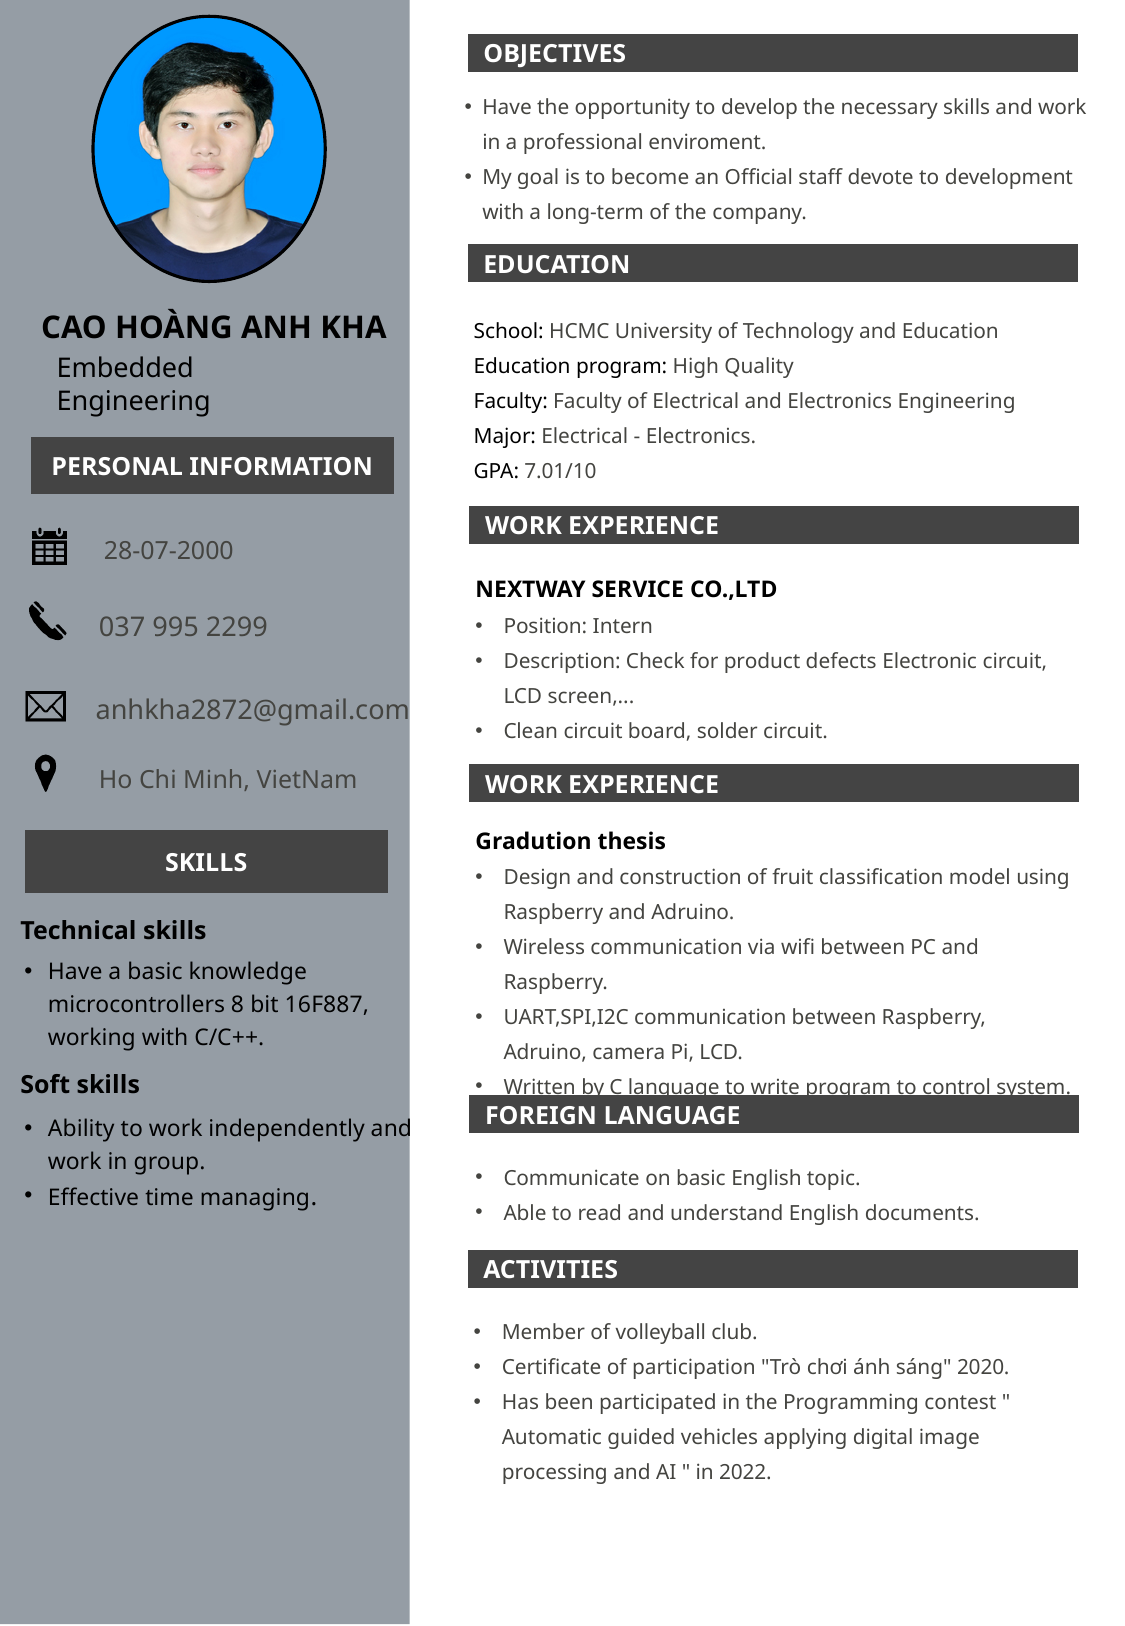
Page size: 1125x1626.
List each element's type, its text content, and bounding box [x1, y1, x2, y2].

text_box Communicate on basic English topic. Able to read and understand English documents. [460, 1146, 1088, 1232]
picture [92, 16, 326, 282]
text_box CAO HOÀNG ANH KHA [26, 299, 481, 353]
picture [25, 597, 70, 645]
picture [21, 680, 70, 732]
text_box Technical skills [5, 906, 354, 952]
text_box FOREIGN LANGUAGE [469, 1095, 1079, 1133]
text_box PERSONAL INFORMATION [31, 437, 394, 494]
text_box Ability to work independently and work in group. Effective time managing. [9, 1100, 446, 1218]
text_box 037 995 2299 [84, 602, 441, 650]
picture [21, 747, 70, 799]
text_box Have a basic knowledge microcontrollers 8 bit 16F887, working with C/C++. [9, 944, 446, 1058]
text_box WORK EXPERIENCE [469, 506, 1079, 544]
text_box EDUCATION [468, 244, 1078, 282]
text_box anhkha2872@gmail.com [80, 684, 438, 733]
text_box Gradution thesis Design and construction of fruit classification model using Raspberry and Adruino. Wireless communication via wifi between PC and Raspberry. UART,SPI,I2C communication between Raspberry, Adruino, camera Pi, LCD. Written by C language to write program to control system. [460, 807, 1088, 1106]
text_box 28-07-2000 [89, 526, 446, 572]
text_box [0, 0, 411, 1625]
text_box Have the opportunity to develop the necessary skills and work in a professional enviroment. My goal is to become an Official staff devote to development with a long-term of the company. [449, 76, 1115, 232]
text_box SKILLS [25, 830, 388, 893]
text_box Member of volleyball club. Certificate of participation "Trò chơi ánh sáng" 2020. Has been participated in the Programming contest " Automatic guided vehicles applying digital image processing and AI " in 2022. [458, 1301, 1087, 1491]
text_box Embedded Engineering [41, 343, 360, 424]
text_box School: HCMC University of Technology and Education Education program: High Quality Faculty: Faculty of Electrical and Electronics Engineering Major: Electrical - Electronics. GPA: 7.01/10 [458, 300, 1087, 490]
text_box OBJECTIVES [468, 34, 1078, 72]
text_box Ho Chi Minh, VietNam [84, 755, 481, 801]
text_box WORK EXPERIENCE [469, 764, 1079, 802]
picture [25, 520, 74, 572]
text_box Soft skills [5, 1060, 354, 1106]
text_box ACTIVITIES [468, 1250, 1078, 1288]
text_box NEXTWAY SERVICE CO.,LTD Position: Intern Description: Check for product defects Electronic circuit, LCD screen,... Clean circuit board, solder circuit. [460, 556, 1088, 750]
